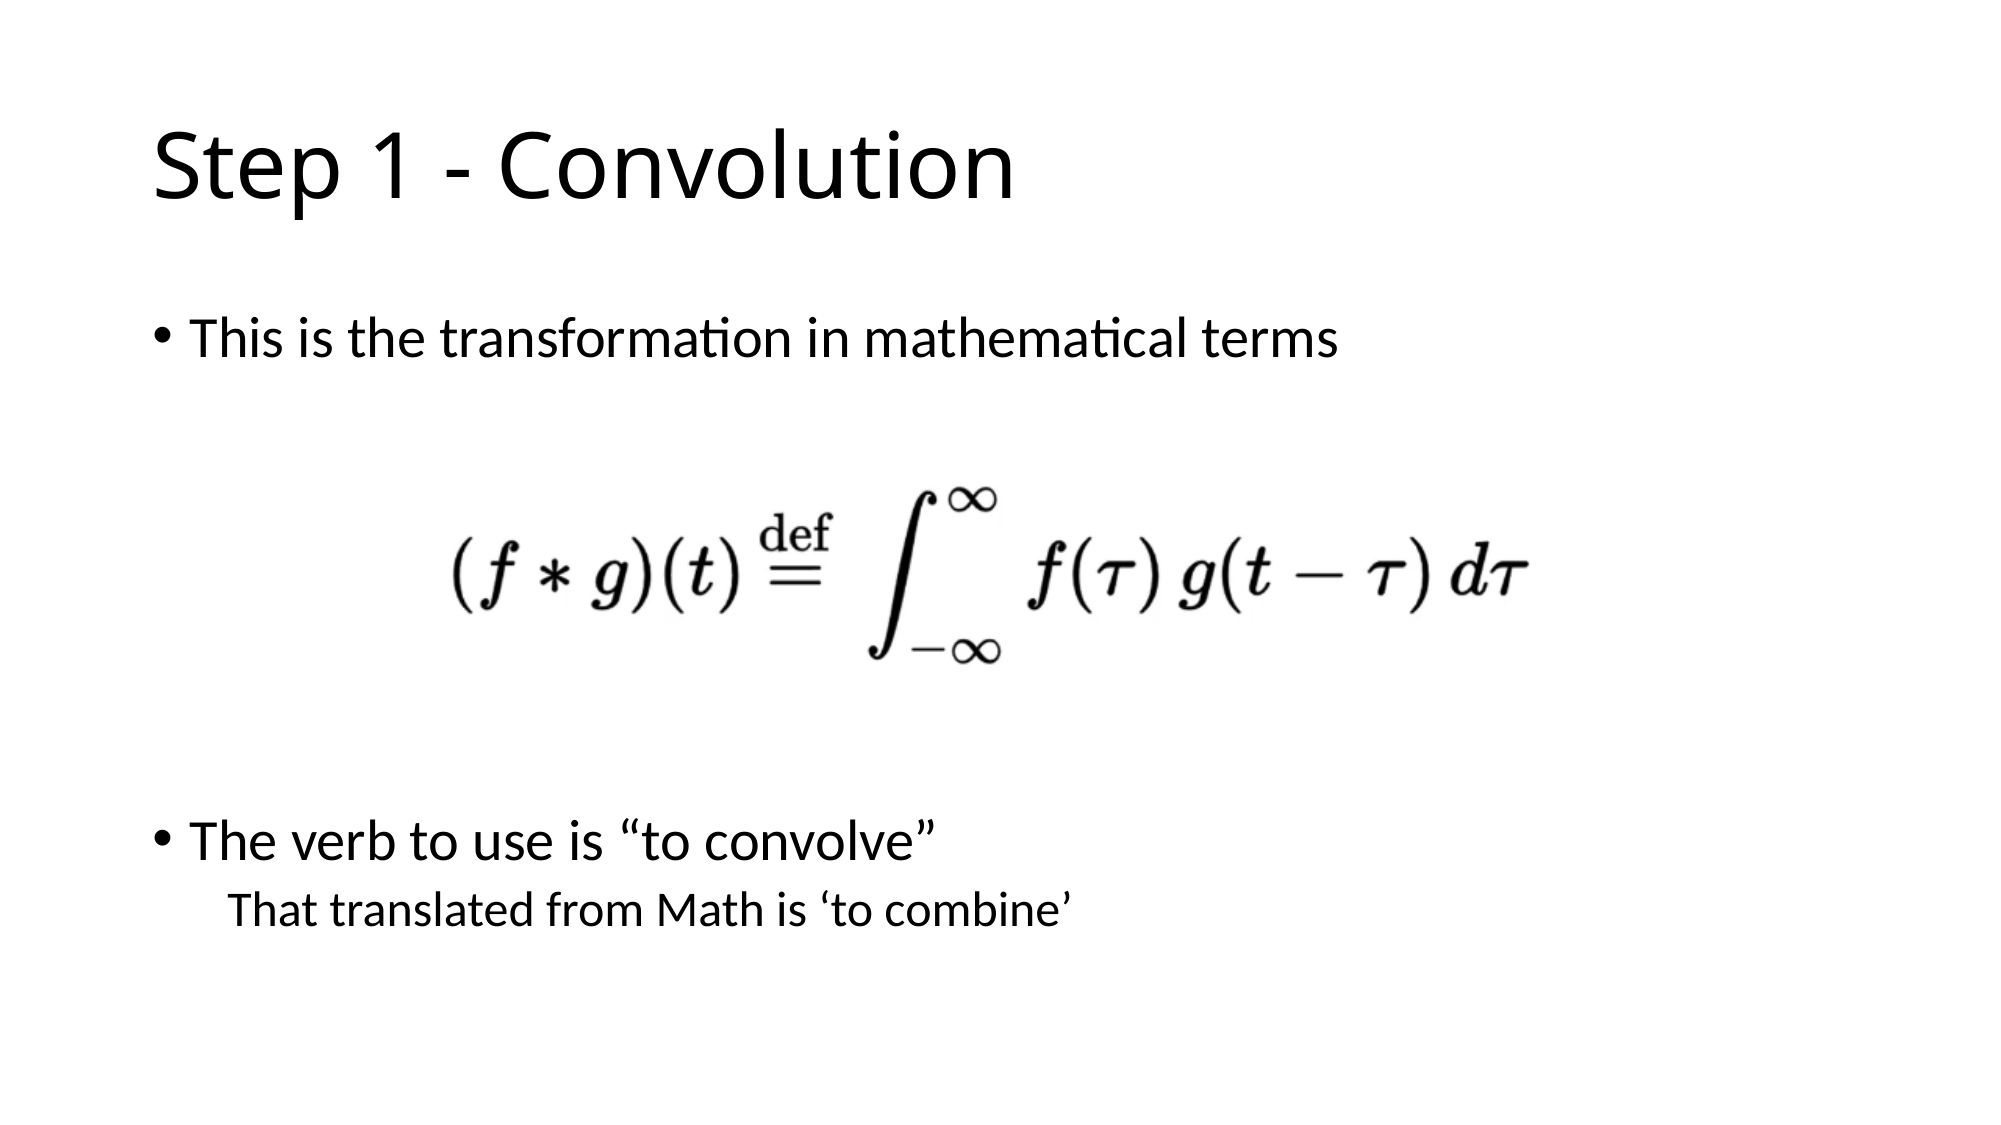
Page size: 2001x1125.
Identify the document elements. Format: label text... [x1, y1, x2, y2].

title Step 1 - Convolution [137, 59, 1863, 278]
list This is the transformation in mathematical terms The verb to use is “to convolve” That translated from Math is ‘to combine’ [137, 299, 1863, 1014]
picture [424, 382, 1576, 743]
